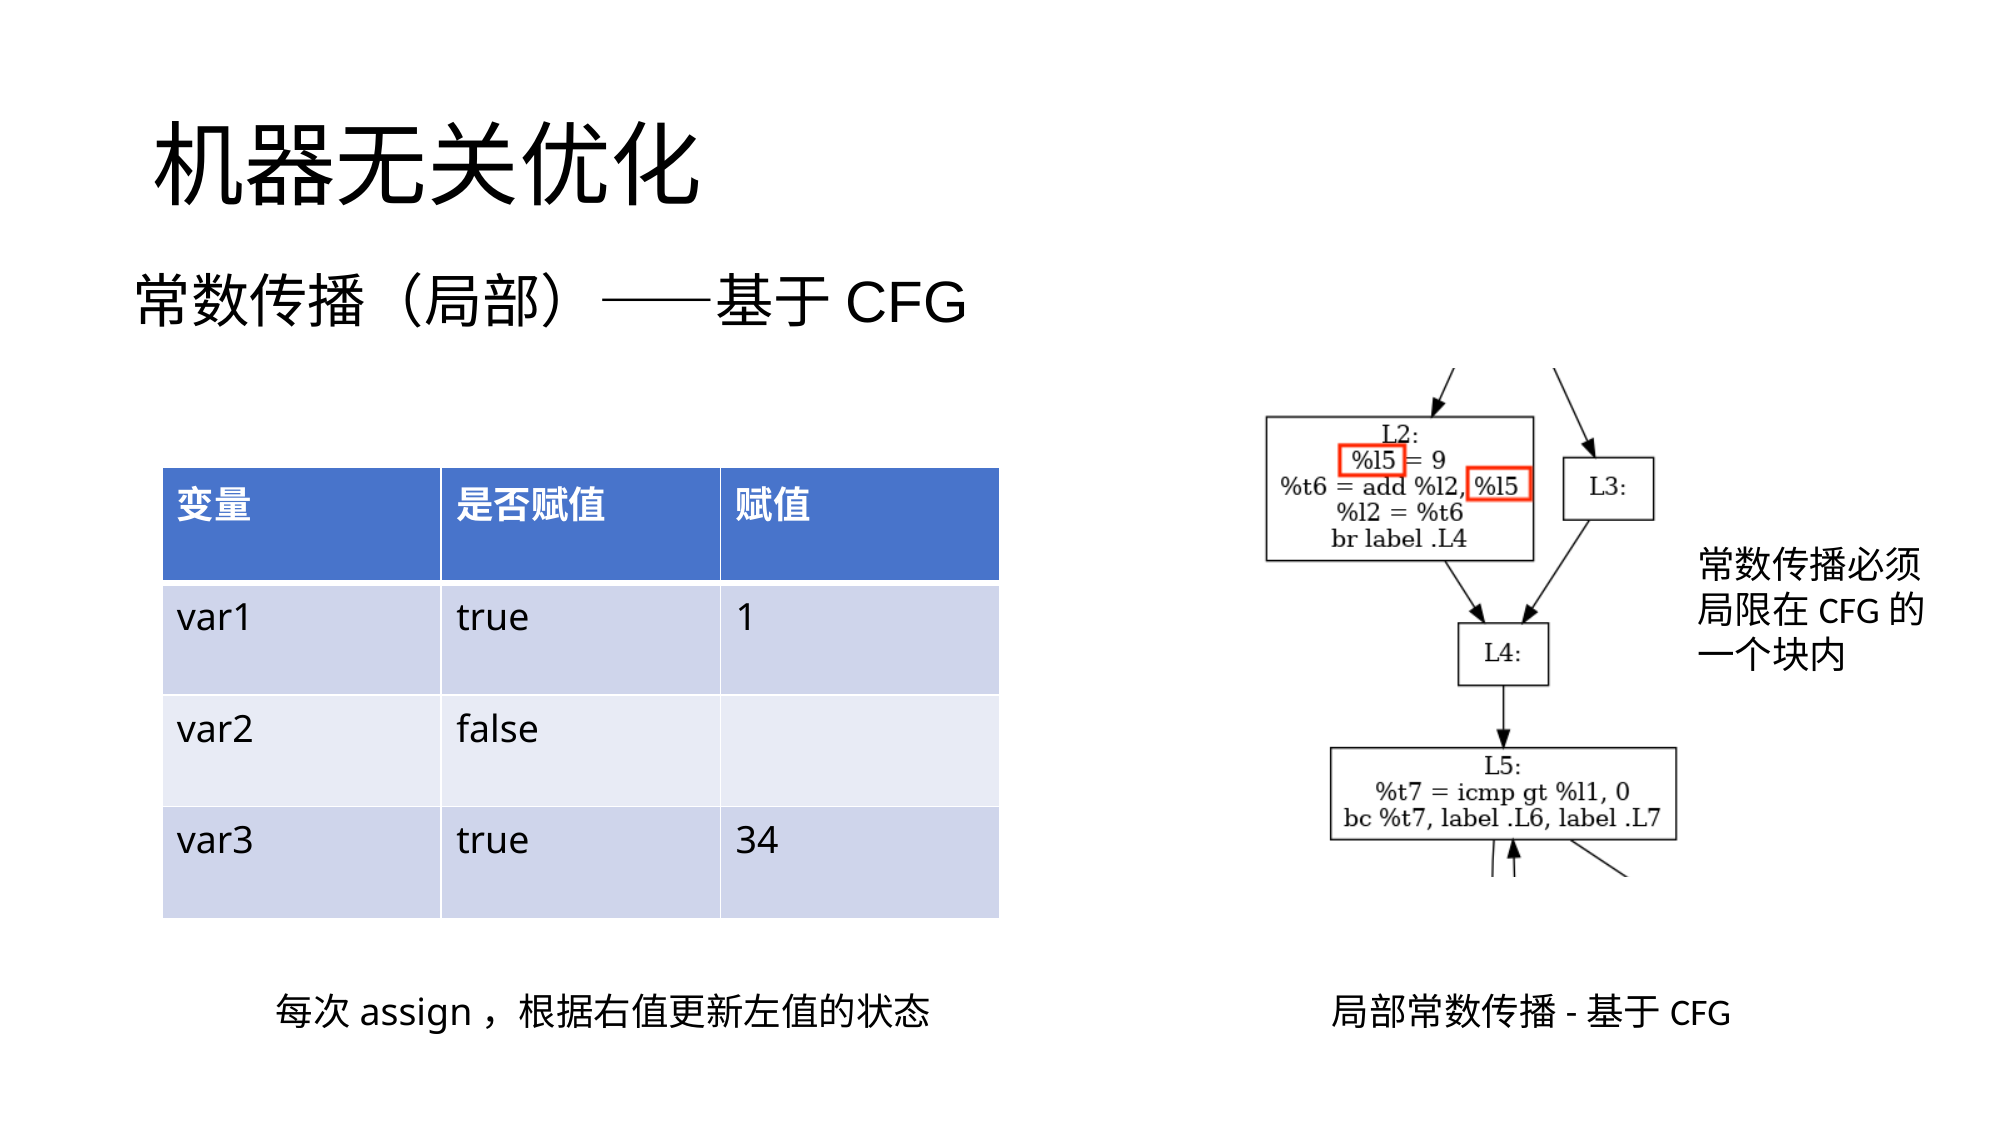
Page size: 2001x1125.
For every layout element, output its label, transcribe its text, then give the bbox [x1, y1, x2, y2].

table_cell true [442, 807, 720, 918]
text_box 局部常数传播-基于CFG [1317, 980, 1751, 1041]
picture [1260, 367, 1736, 878]
table_cell var1 [163, 586, 440, 694]
table_header 赋值 [721, 468, 999, 580]
table_cell true [442, 586, 720, 694]
text_box 常数传播（局部）——基于CFG [118, 257, 1057, 342]
text_box 常数传播必须局限在CFG的一个块内 [1736, 533, 1960, 684]
table_cell 34 [721, 807, 999, 918]
text_box 每次assign，根据右值更新左值的状态 [260, 980, 1000, 1041]
table_cell var3 [163, 807, 440, 918]
table_cell var2 [163, 696, 440, 806]
table_header 是否赋值 [442, 468, 720, 580]
table_cell 1 [721, 586, 999, 694]
title 机器无关优化 [137, 59, 1863, 278]
table_cell false [442, 696, 720, 806]
table_cell [721, 696, 999, 806]
table_header 变量 [163, 468, 440, 580]
